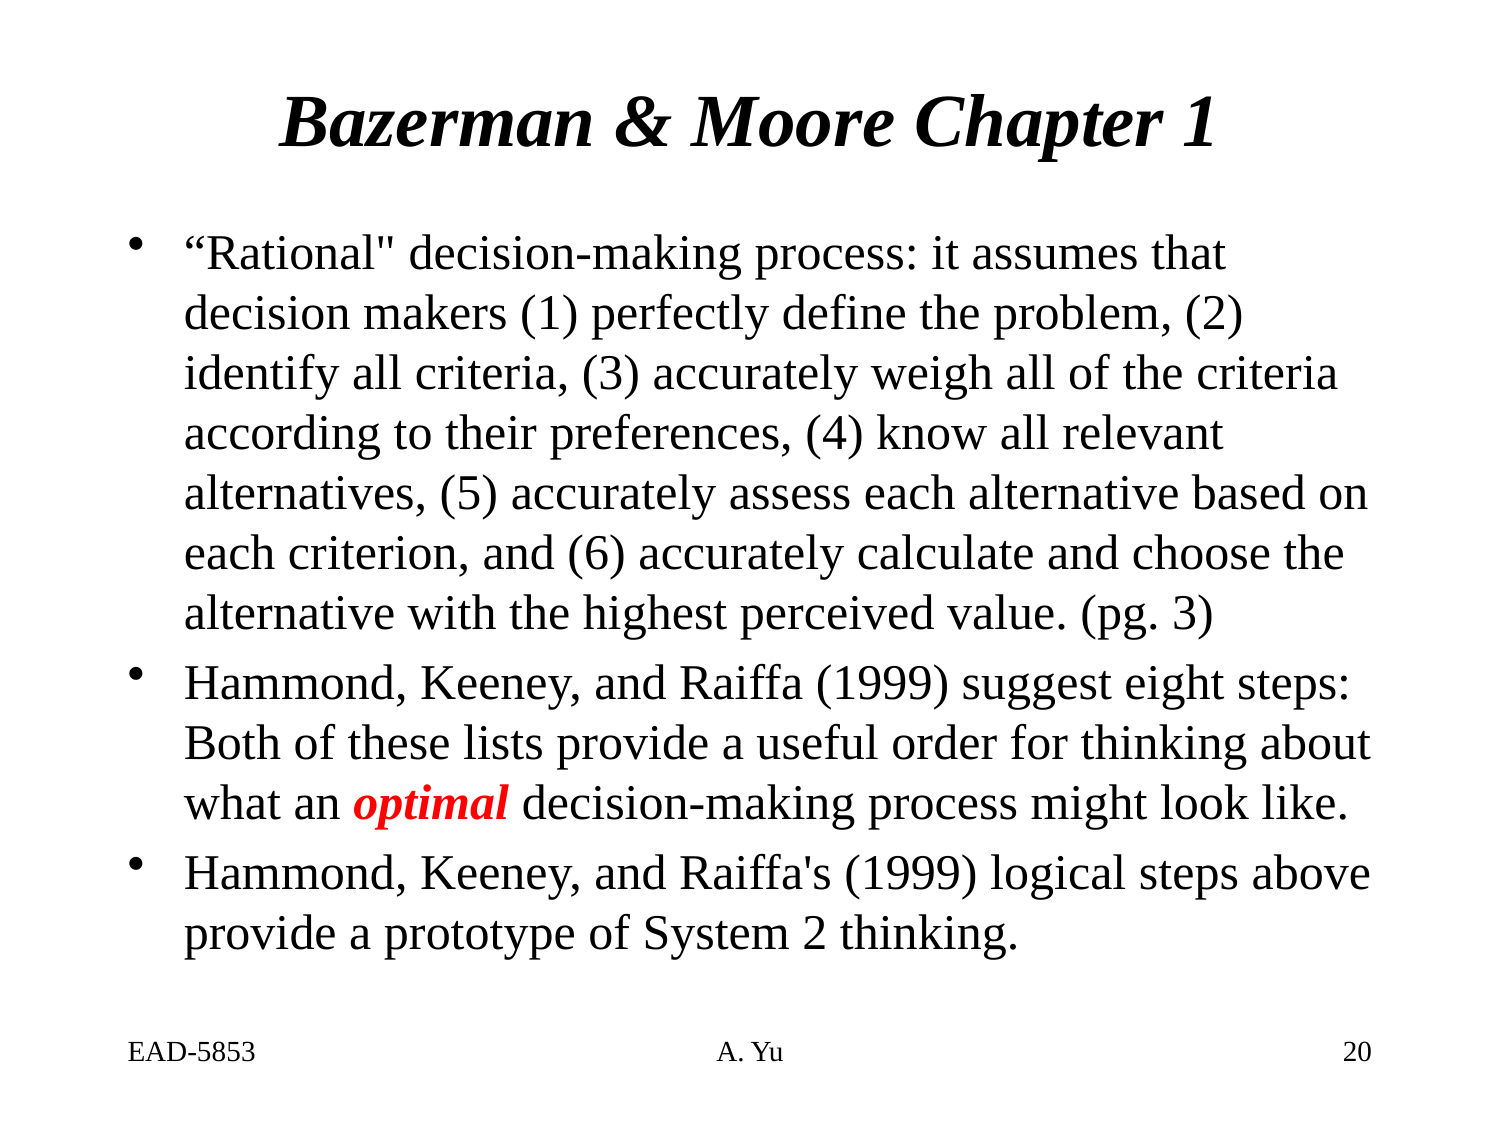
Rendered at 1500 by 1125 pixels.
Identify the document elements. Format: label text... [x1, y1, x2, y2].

slide_number 20 [1074, 1024, 1388, 1101]
title Bazerman & Moore Chapter 1 [112, 44, 1388, 189]
footer A. Yu [512, 1024, 988, 1101]
slide_number EAD-5853 [112, 1024, 426, 1101]
list “Rational" decision-making process: it assumes that decision makers (1) perfectly define the problem, (2) identify all criteria, (3) accurately weigh all of the criteria according to their preferences, (4) know all relevant alternatives, (5) accurately assess each alternative based on each criterion, and (6) accurately calculate and choose the alternative with the highest perceived value. (pg. 3) Hammond, Keeney, and Raiffa (1999) suggest eight steps: Both of these lists provide a useful order for thinking about what an optimal decision-making process might look like. Hammond, Keeney, and Raiffa's (1999) logical steps above provide a prototype of System 2 thinking. [112, 211, 1388, 945]
